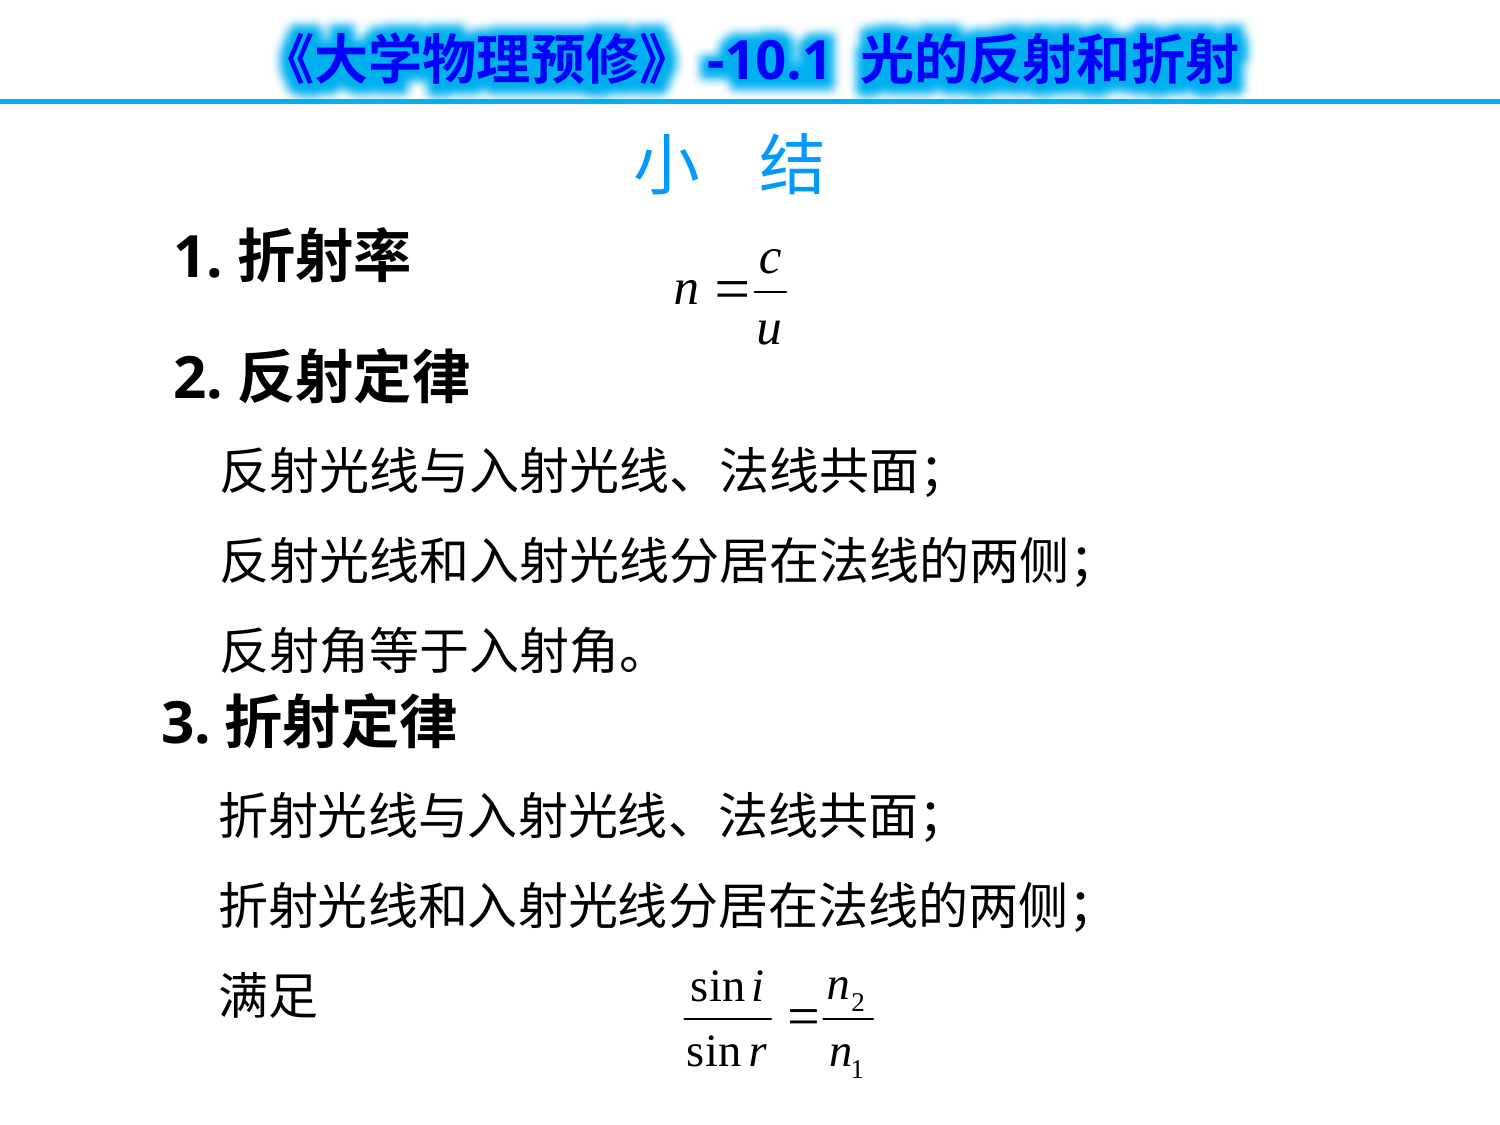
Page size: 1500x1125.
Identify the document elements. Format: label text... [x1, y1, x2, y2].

text_box 2.反射定律 反射光线与入射光线、法线共面； 反射光线和入射光线分居在法线的两侧； 反射角等于入射角。 [158, 332, 1305, 677]
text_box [676, 952, 882, 1089]
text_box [665, 224, 798, 356]
text_box 1.折射率 [158, 211, 993, 297]
text_box 小 结 [618, 115, 882, 211]
text_box 3.折射定律 折射光线与入射光线、法线共面； 折射光线和入射光线分居在法线的两侧； 满足 [146, 677, 1354, 1033]
